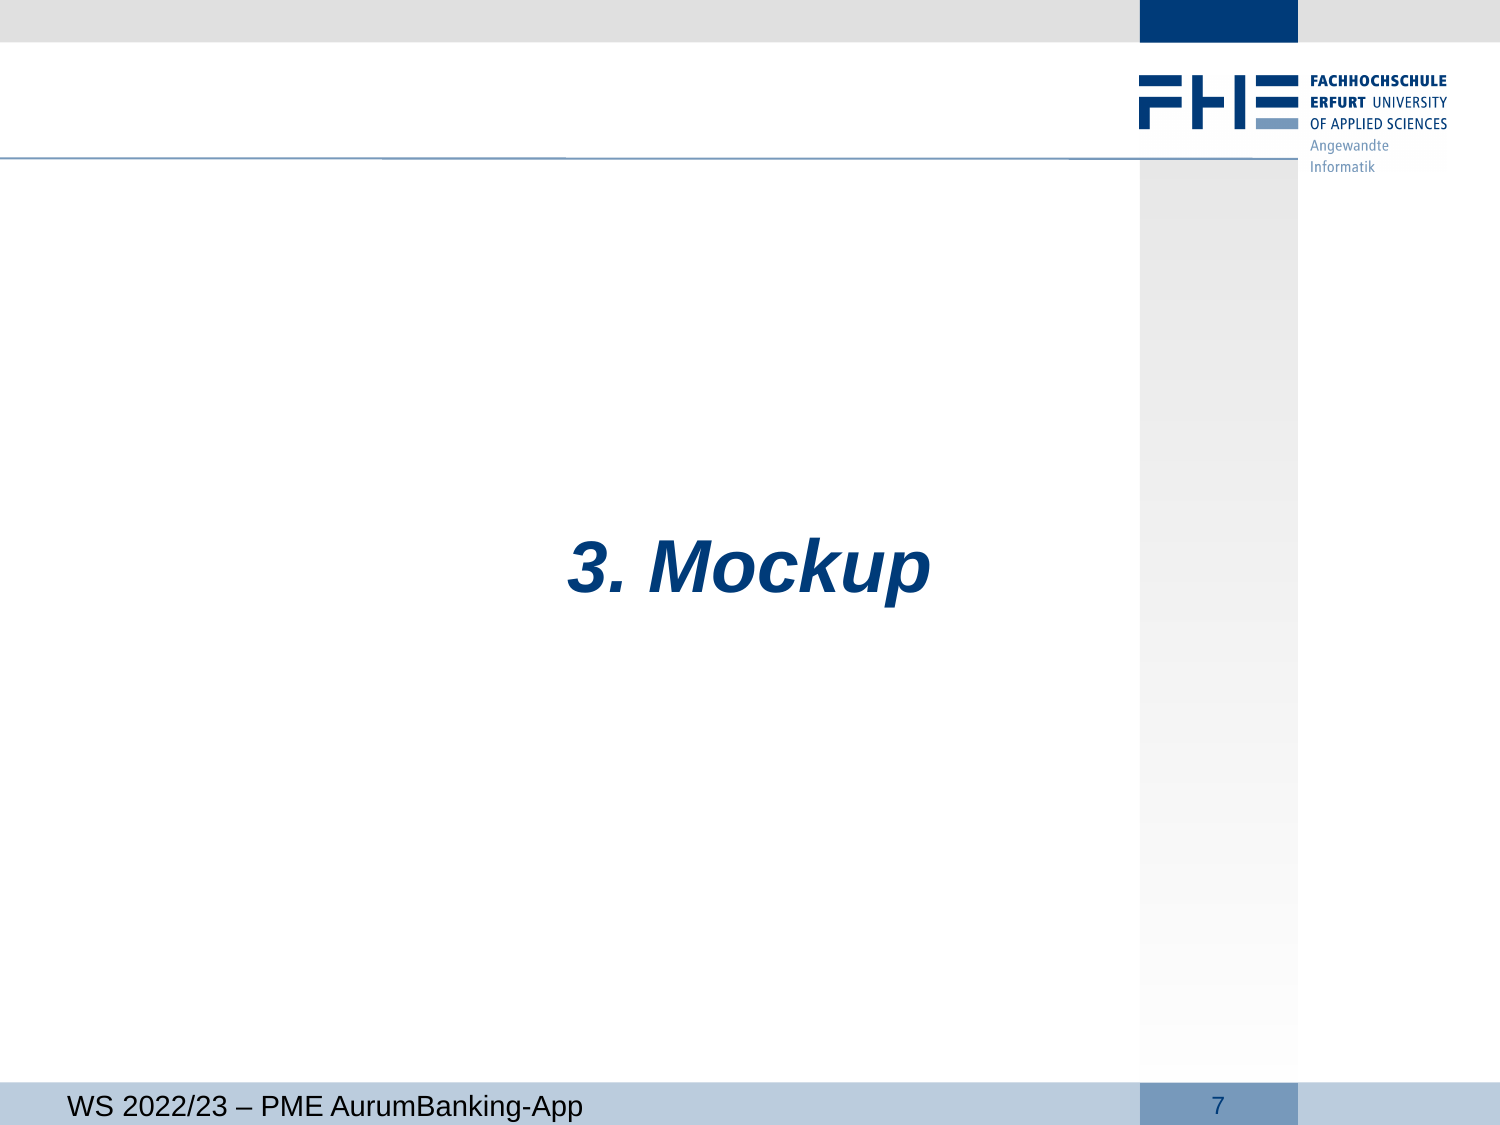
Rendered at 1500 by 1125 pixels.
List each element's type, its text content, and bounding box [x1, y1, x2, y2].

list 3. Mockup [0, 128, 1500, 997]
picture [1139, 75, 1447, 128]
